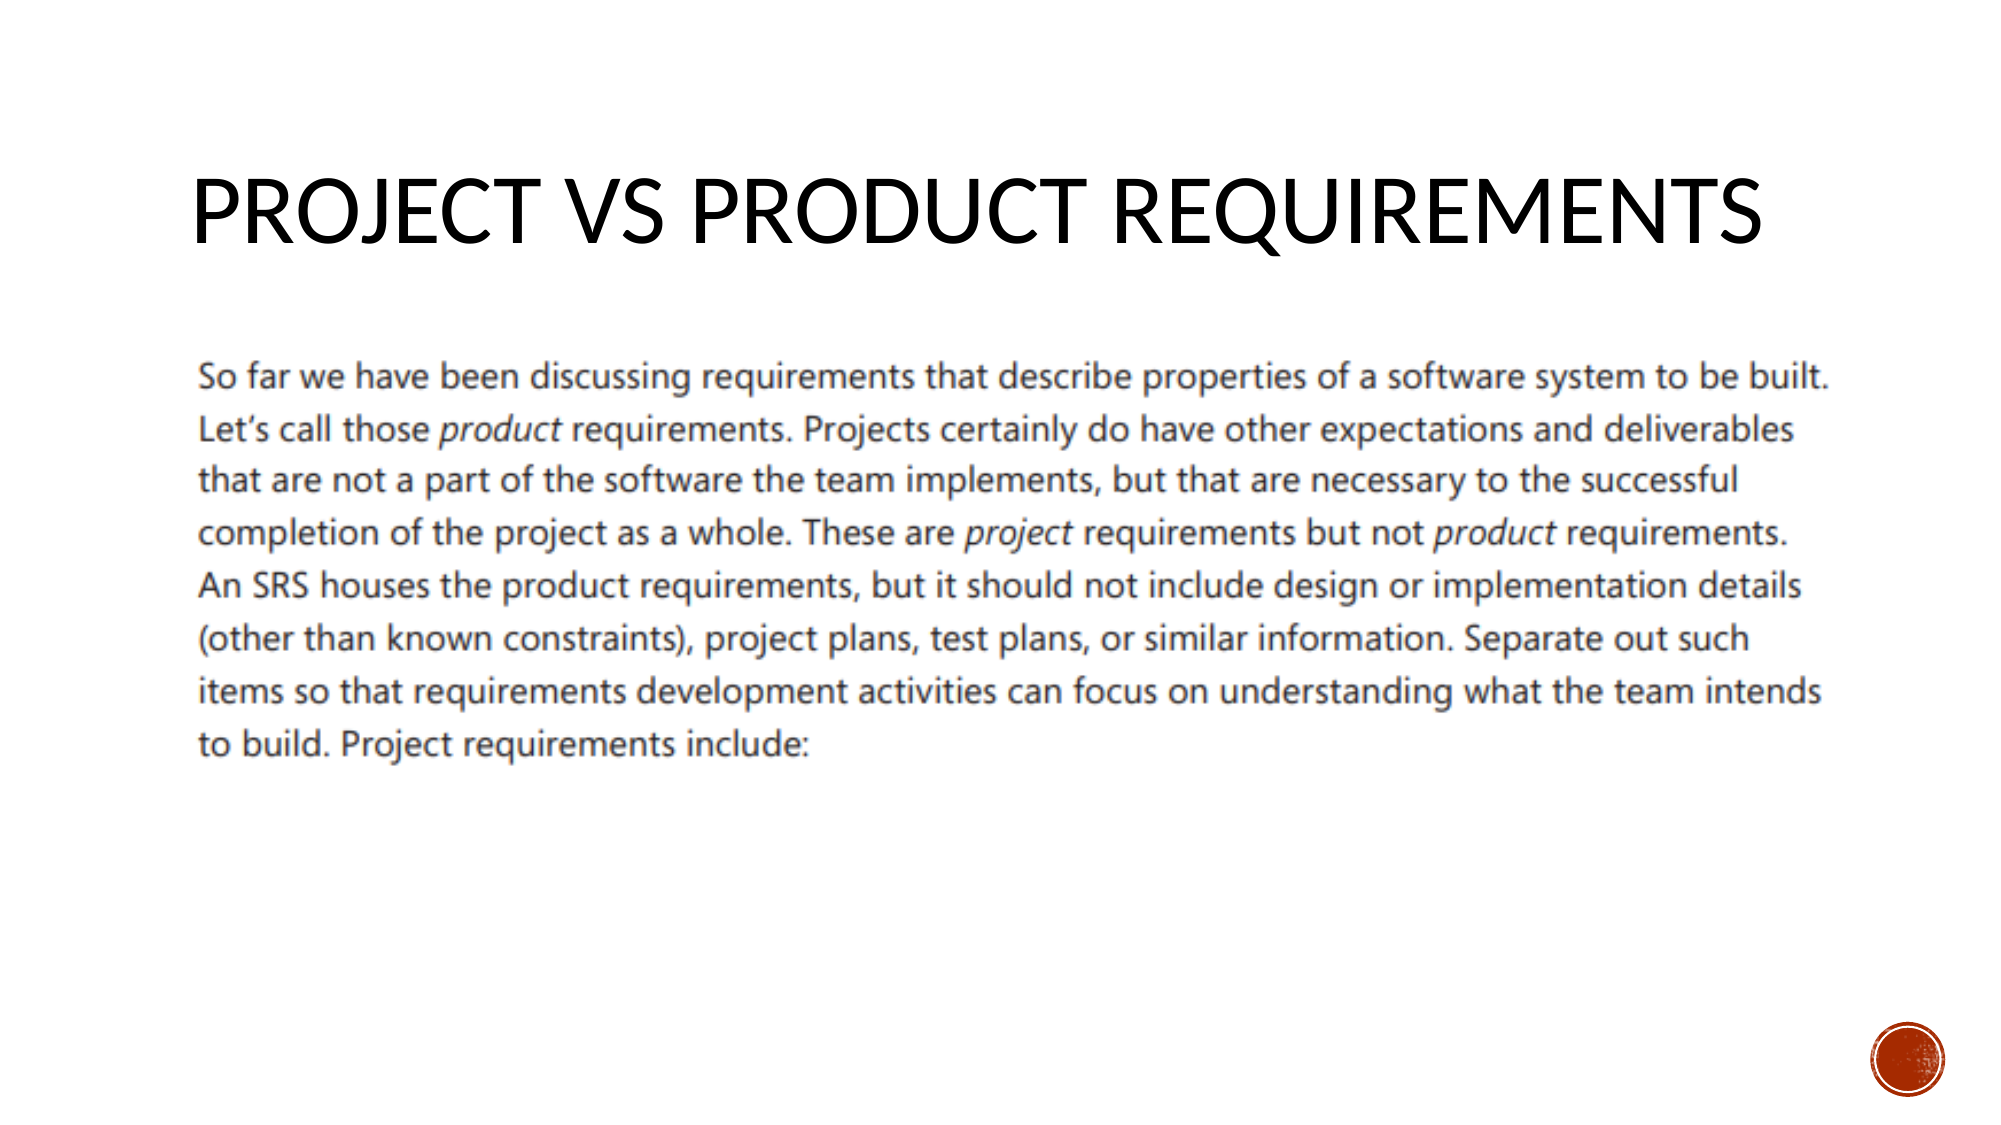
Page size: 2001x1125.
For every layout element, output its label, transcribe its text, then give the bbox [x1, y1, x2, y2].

title Project vs product requirements [175, 79, 1826, 342]
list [174, 347, 1845, 781]
